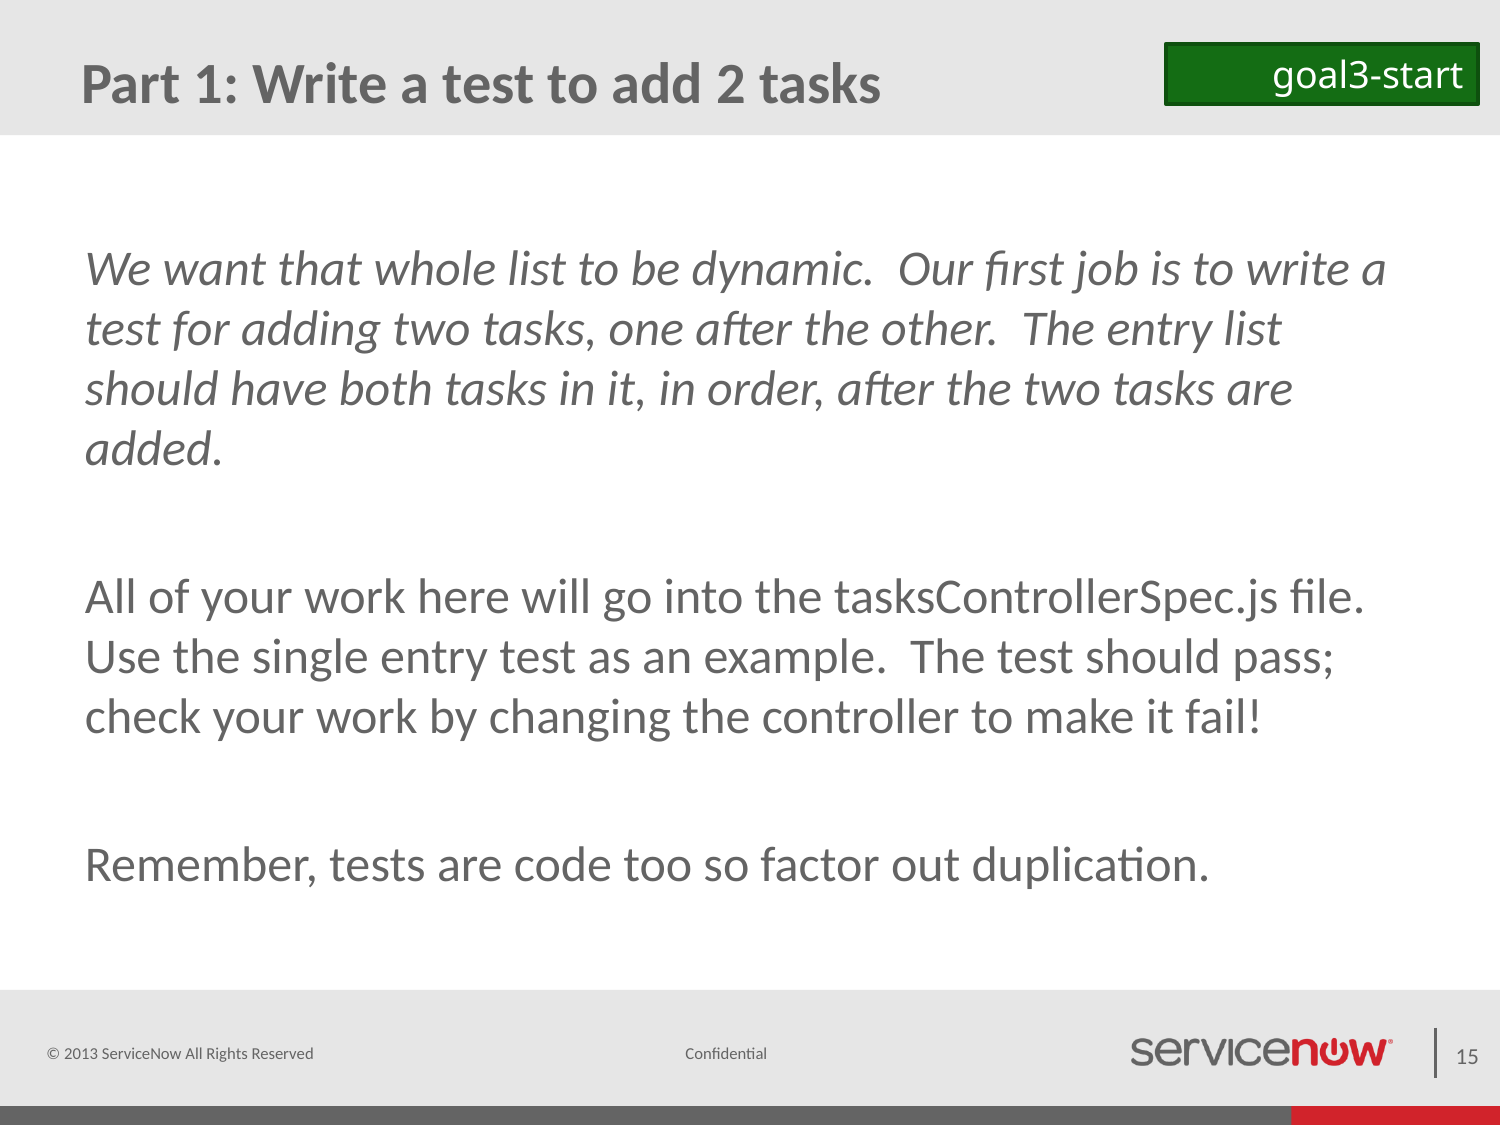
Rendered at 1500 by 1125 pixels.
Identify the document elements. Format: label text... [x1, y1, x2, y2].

list We want that whole list to be dynamic. Our first job is to write a test for adding two tasks, one after the other. The entry list should have both tasks in it, in order, after the two tasks are added. All of your work here will go into the tasksControllerSpec.js file. Use the single entry test as an example. The test should pass; check your work by changing the controller to make it fail! Remember, tests are code too so factor out duplication. [70, 227, 1420, 971]
slide_number 15 [1435, 1025, 1500, 1086]
title Part 1: Write a test to add 2 tasks [66, 0, 1417, 123]
picture [1129, 1035, 1395, 1068]
footer © 2013 ServiceNow All Rights Reserved [31, 1022, 507, 1083]
text_box goal3-start [1164, 42, 1480, 106]
